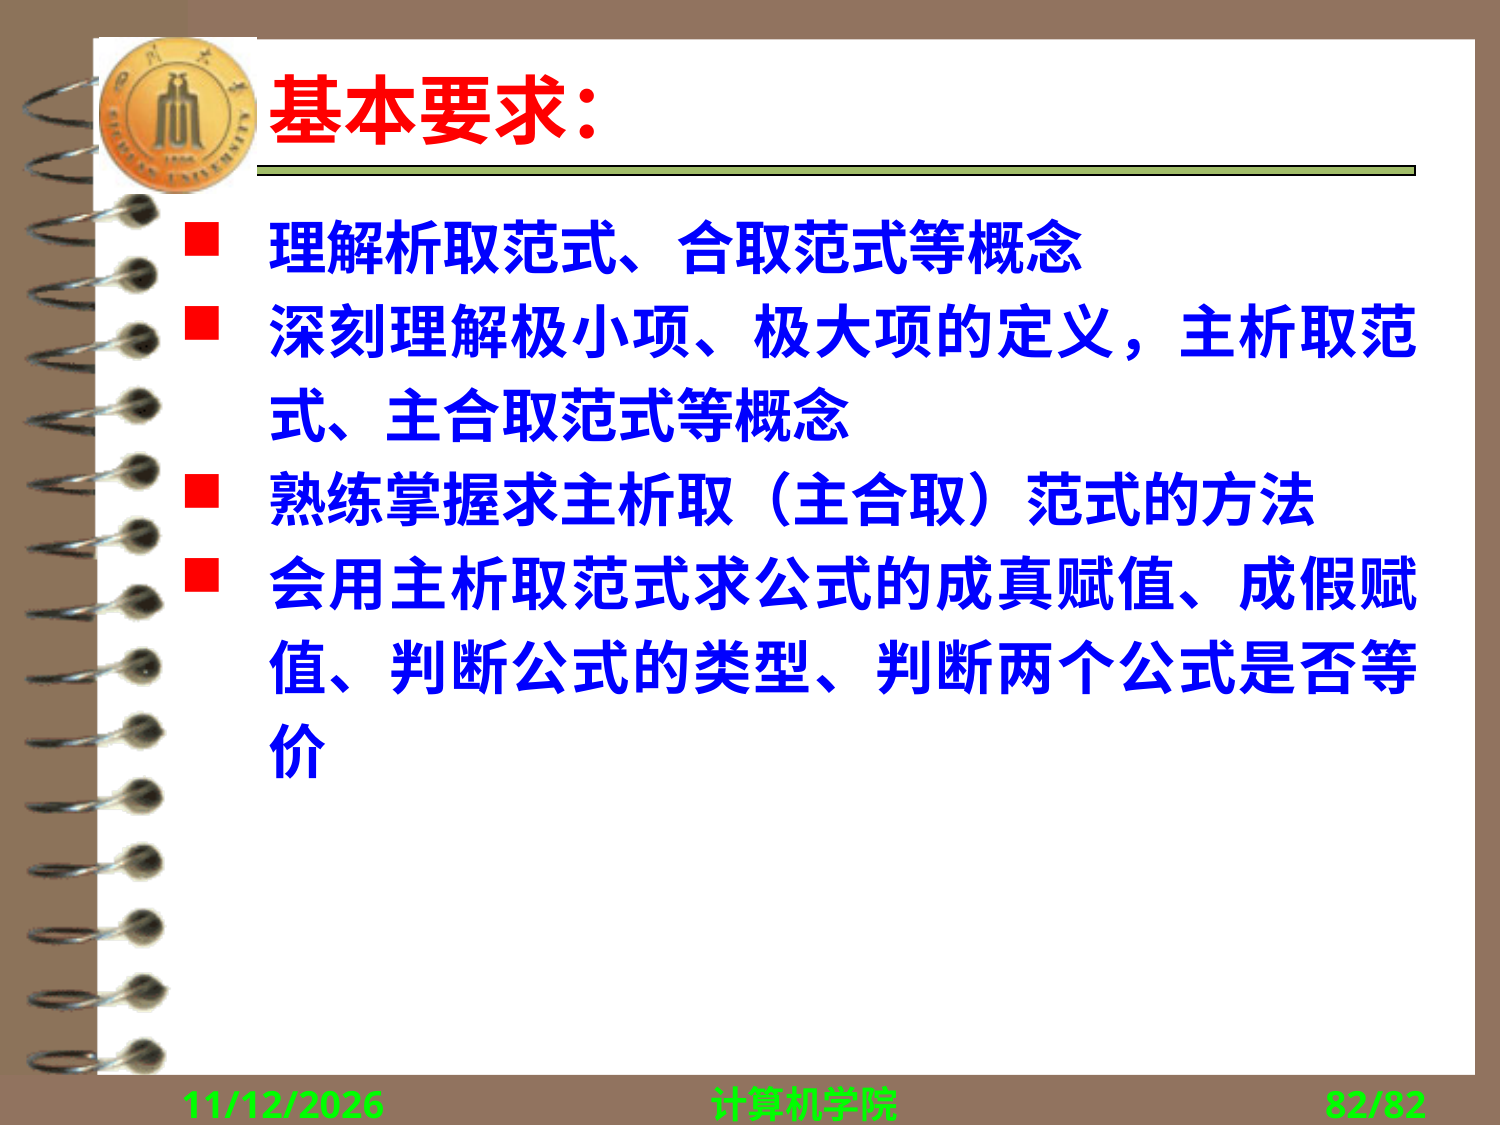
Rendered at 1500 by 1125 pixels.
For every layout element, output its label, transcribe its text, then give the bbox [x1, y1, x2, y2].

slide_number 82/82 [1128, 1073, 1442, 1100]
picture [0, 0, 257, 1075]
footer 计算机学院 [479, 1073, 1128, 1100]
list 理解析取范式、合取范式等概念 深刻理解极小项、极大项的定义，主析取范式、主合取范式等概念 熟练掌握求主析取（主合取）范式的方法 会用主析取范式求公式的成真赋值、成假赋值、判断公式的类型、判断两个公式是否等价 [174, 191, 1425, 793]
title 基本要求： [253, 50, 1415, 168]
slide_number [166, 1073, 479, 1100]
